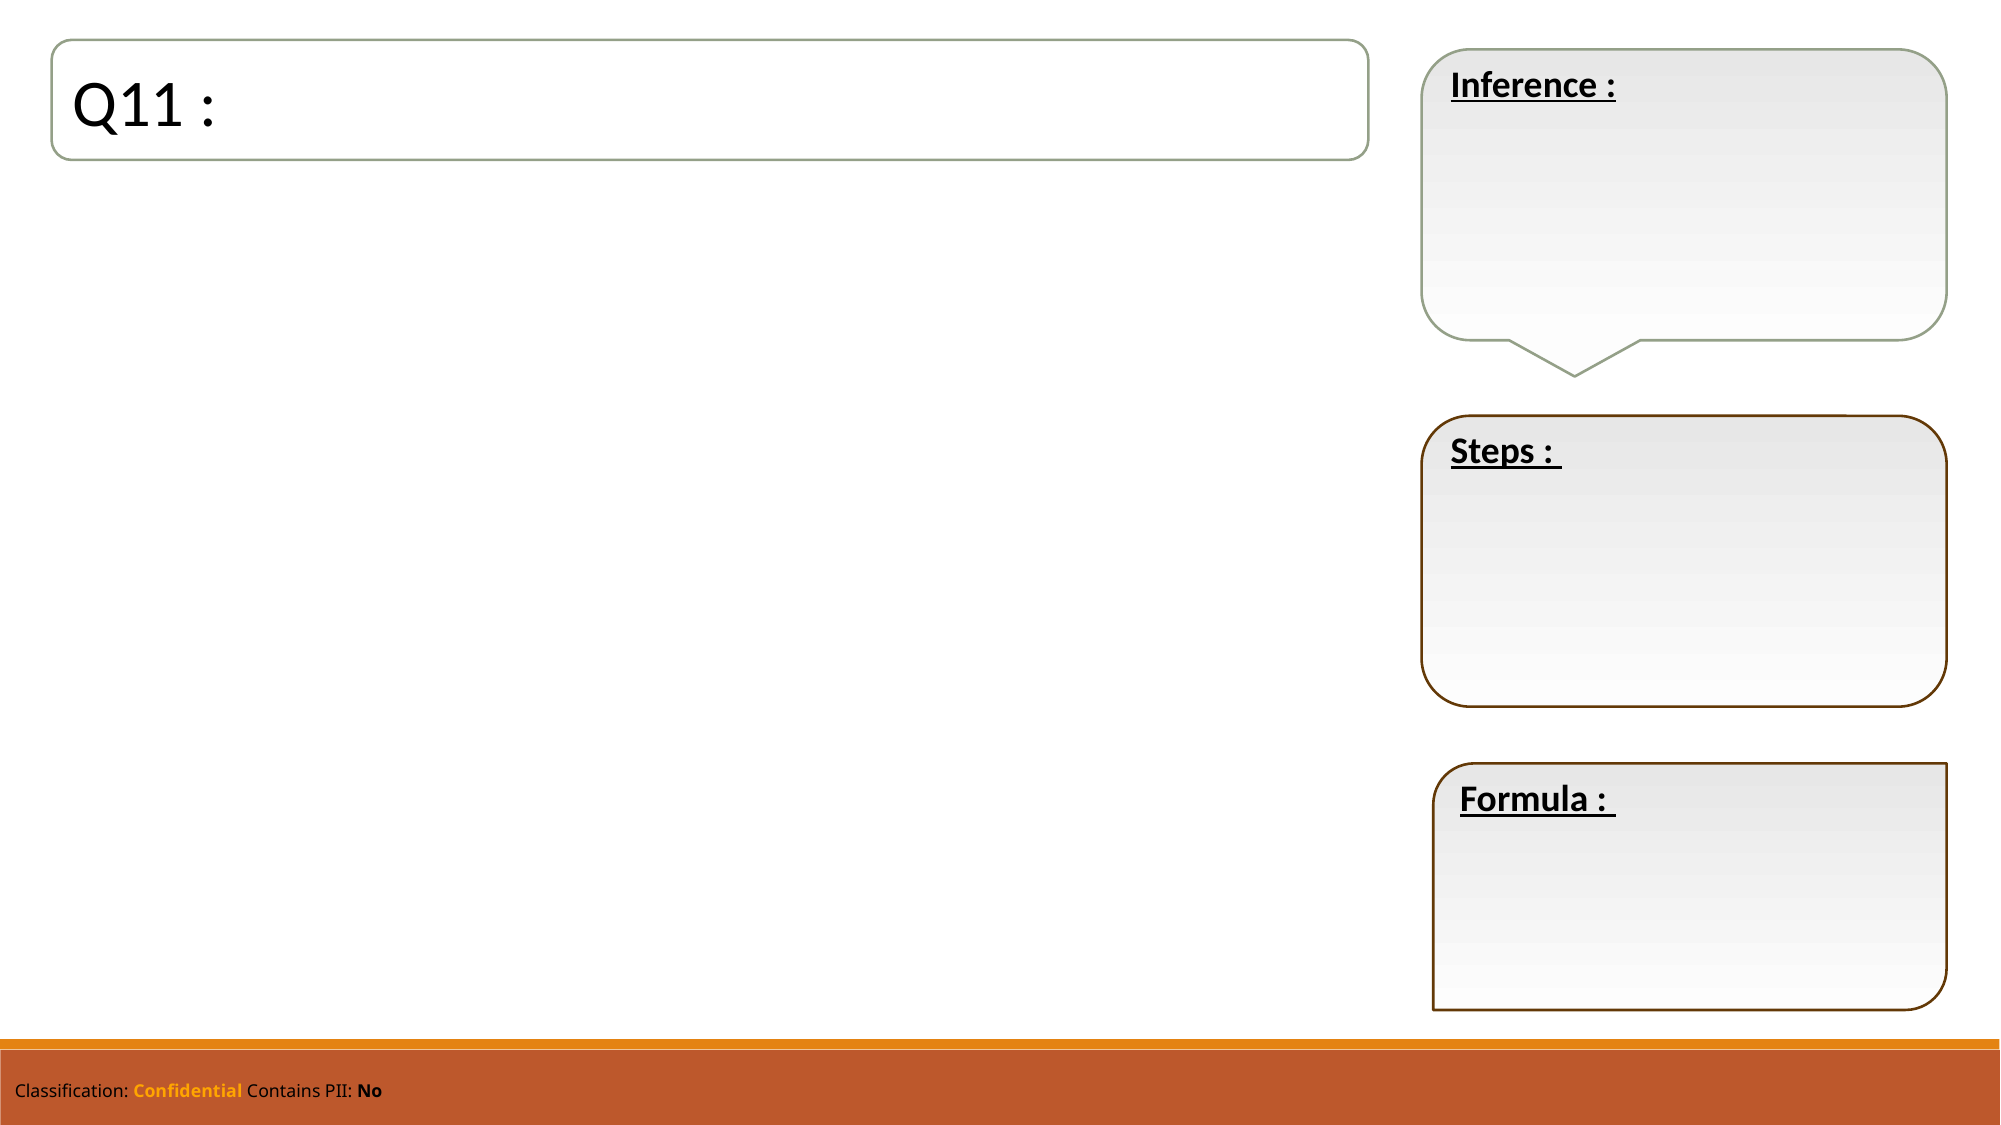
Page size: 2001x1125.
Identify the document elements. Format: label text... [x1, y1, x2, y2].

text_box [1356, 39, 1947, 145]
text_box Formula : [1431, 762, 1948, 1012]
text_box Steps : [1420, 414, 1948, 708]
text_box Q11 : [50, 38, 1370, 162]
text_box Inference : [1420, 48, 1948, 378]
text_box [51, 39, 64, 52]
